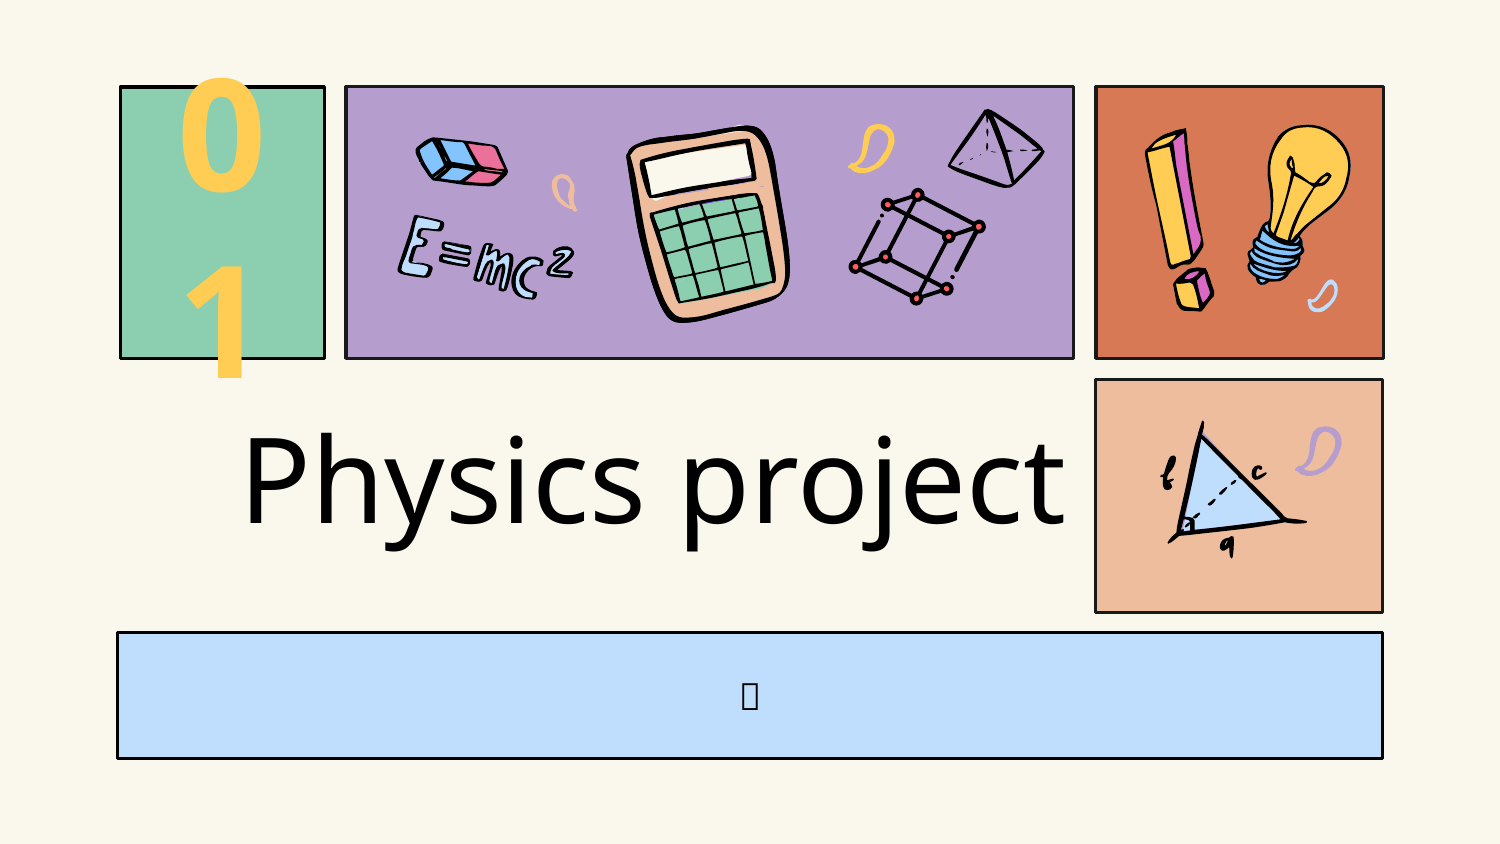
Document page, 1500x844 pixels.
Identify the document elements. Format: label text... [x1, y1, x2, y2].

title Physics project [186, 389, 1089, 569]
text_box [1095, 86, 1388, 359]
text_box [1094, 379, 1383, 613]
subtitle  [116, 631, 1384, 760]
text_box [345, 86, 1075, 359]
title 01 [119, 85, 326, 360]
